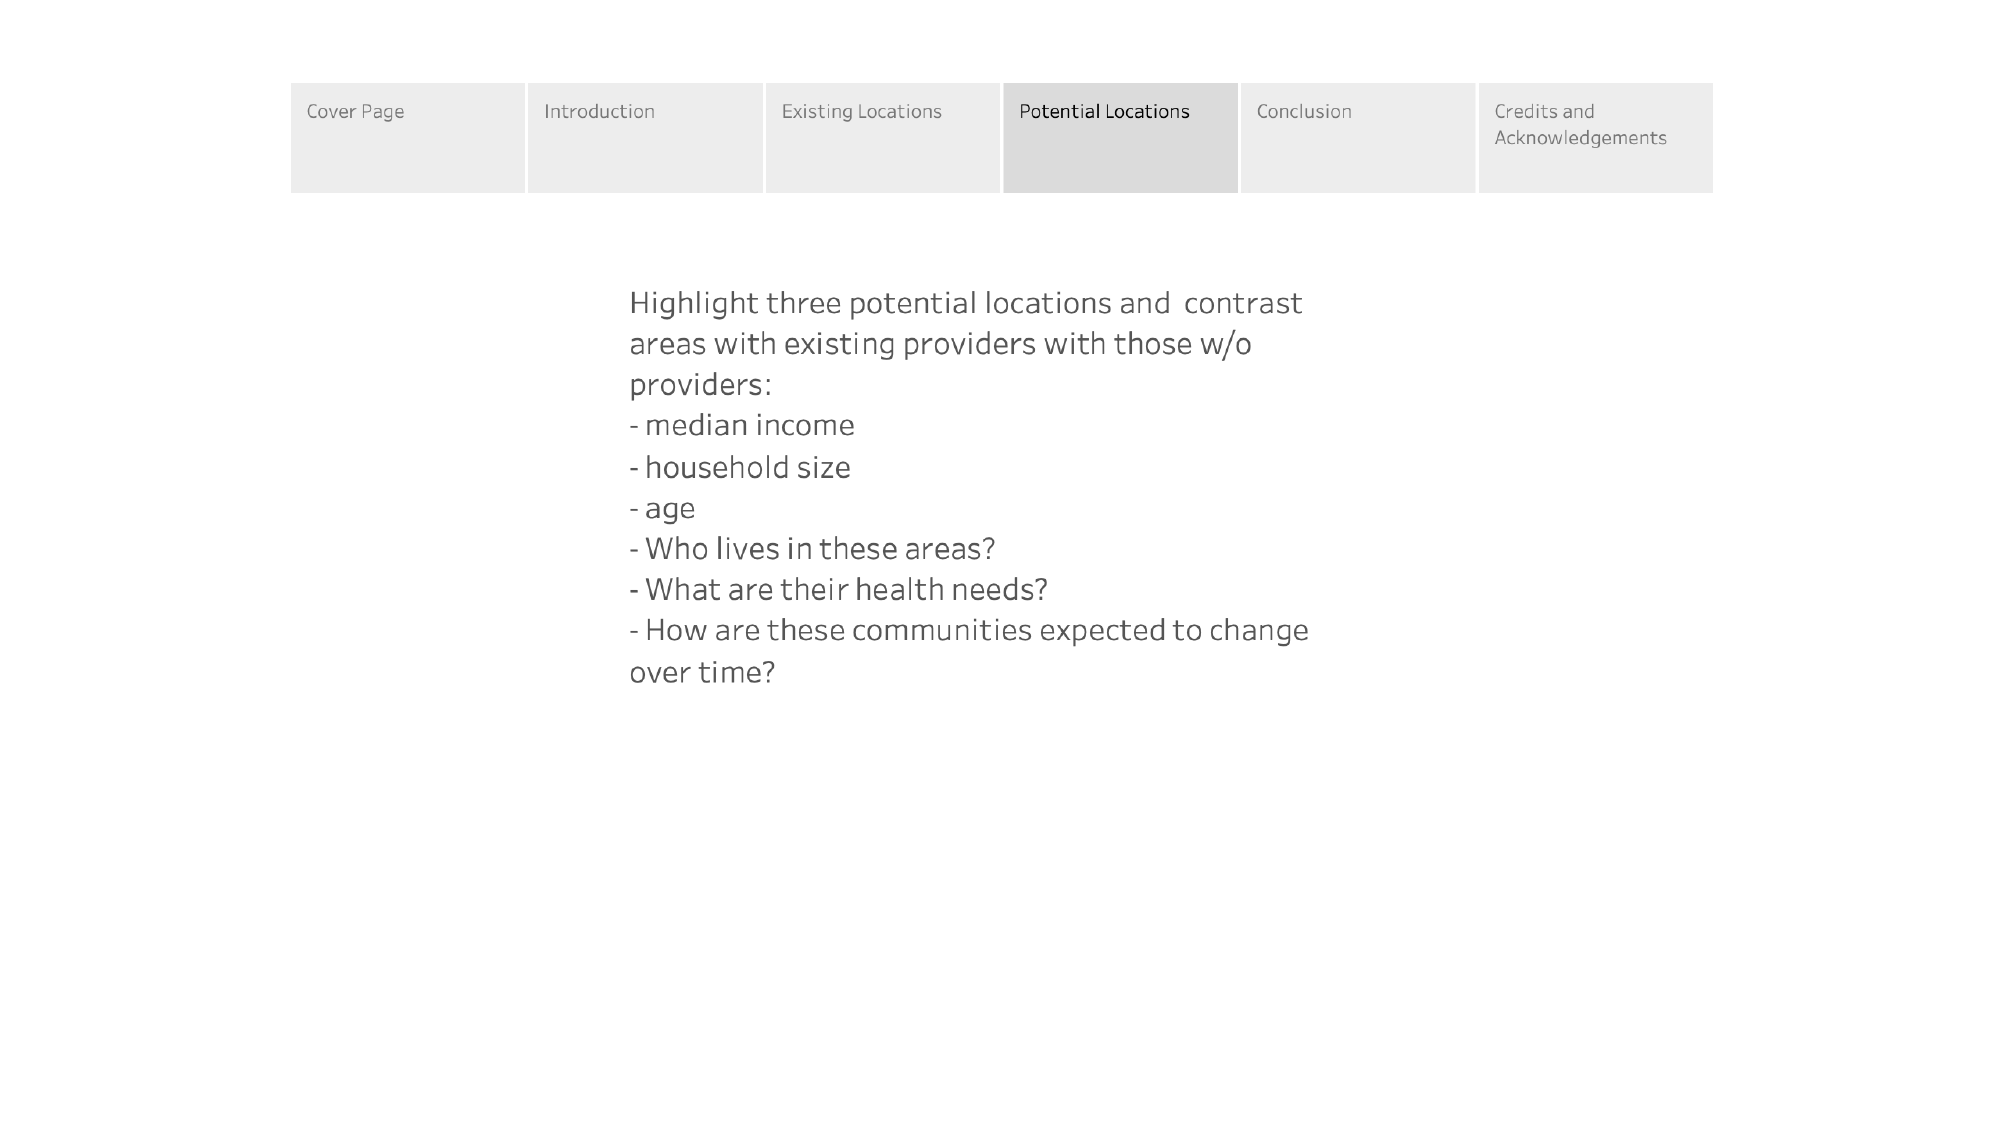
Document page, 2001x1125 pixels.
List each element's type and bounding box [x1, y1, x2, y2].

picture [206, 47, 1794, 1078]
